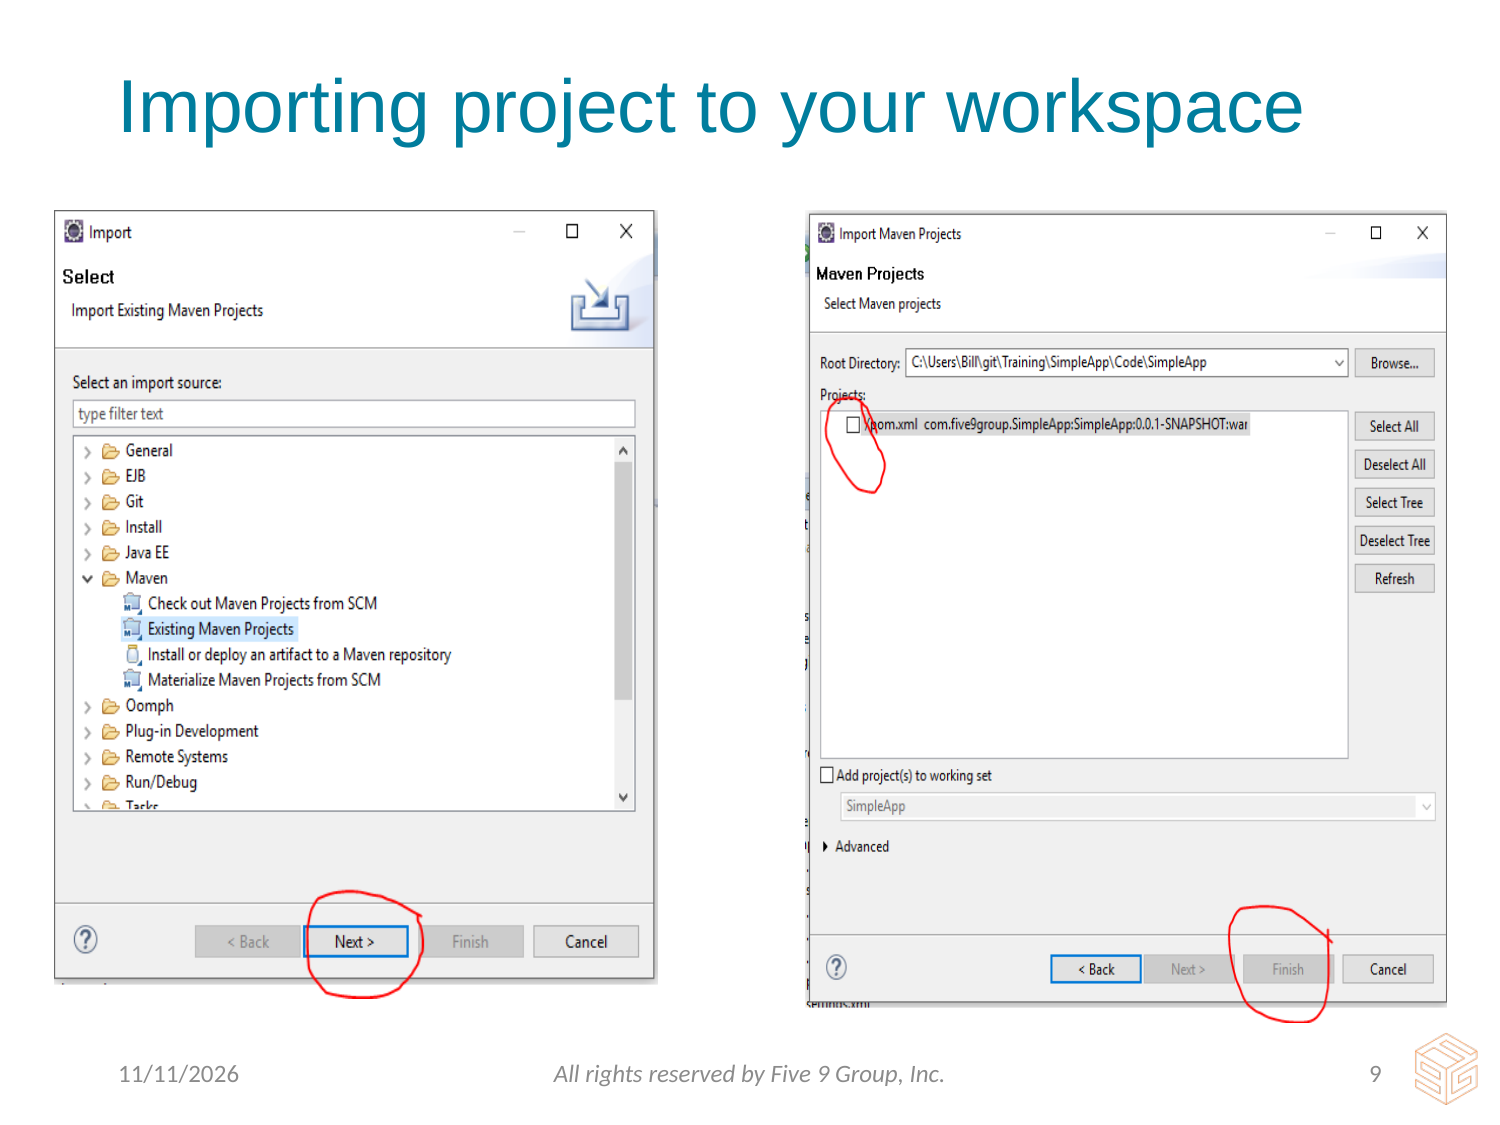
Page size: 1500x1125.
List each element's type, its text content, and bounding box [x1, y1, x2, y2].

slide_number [103, 1042, 441, 1103]
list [54, 210, 658, 999]
slide_number 8 [1059, 1042, 1397, 1103]
title Importing project to your workspace [103, 59, 1419, 167]
picture [805, 210, 1447, 1023]
footer All rights reserved by Five 9 Group, Inc. [496, 1042, 1004, 1103]
